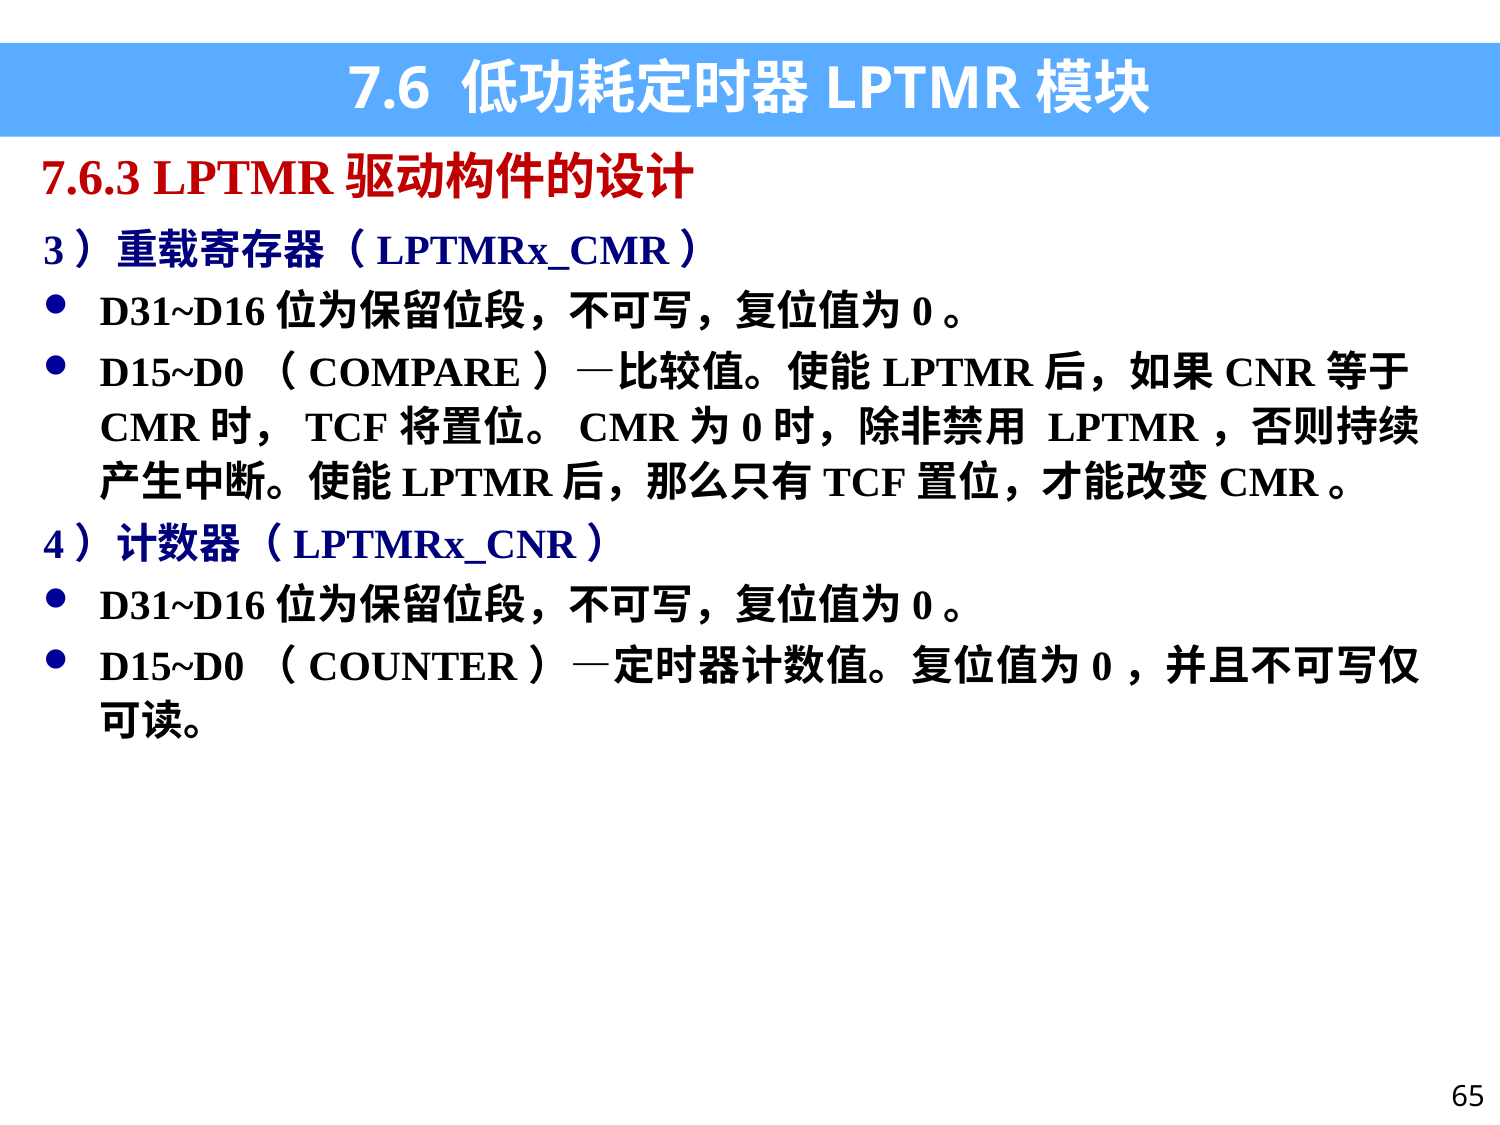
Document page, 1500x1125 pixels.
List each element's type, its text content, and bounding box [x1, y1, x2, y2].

slide_number 65 [1149, 1049, 1500, 1125]
text_box 7.6 低功耗定时器LPTMR模块 [0, 42, 1500, 128]
text_box 7.6.3 LPTMR驱动构件的设计 [25, 136, 711, 212]
text_box 3）重载寄存器（LPTMRx_CMR） D31~D16位为保留位段，不可写，复位值为0。 D15~D0（COMPARE）—比较值。使能LPTMR后，如果CNR等于CMR时，TCF将置位。CMR为0时，除非禁用 LPTMR，否则持续产生中断。使能LPTMR后，那么只有TCF置位，才能改变CMR。 4）计数器（LPTMRx_CNR） D31~D16位为保留位段，不可写，复位值为0。 D15~D0（COUNTER）—定时器计数值。复位值为0，并且不可写仅可读。 [28, 210, 1436, 752]
